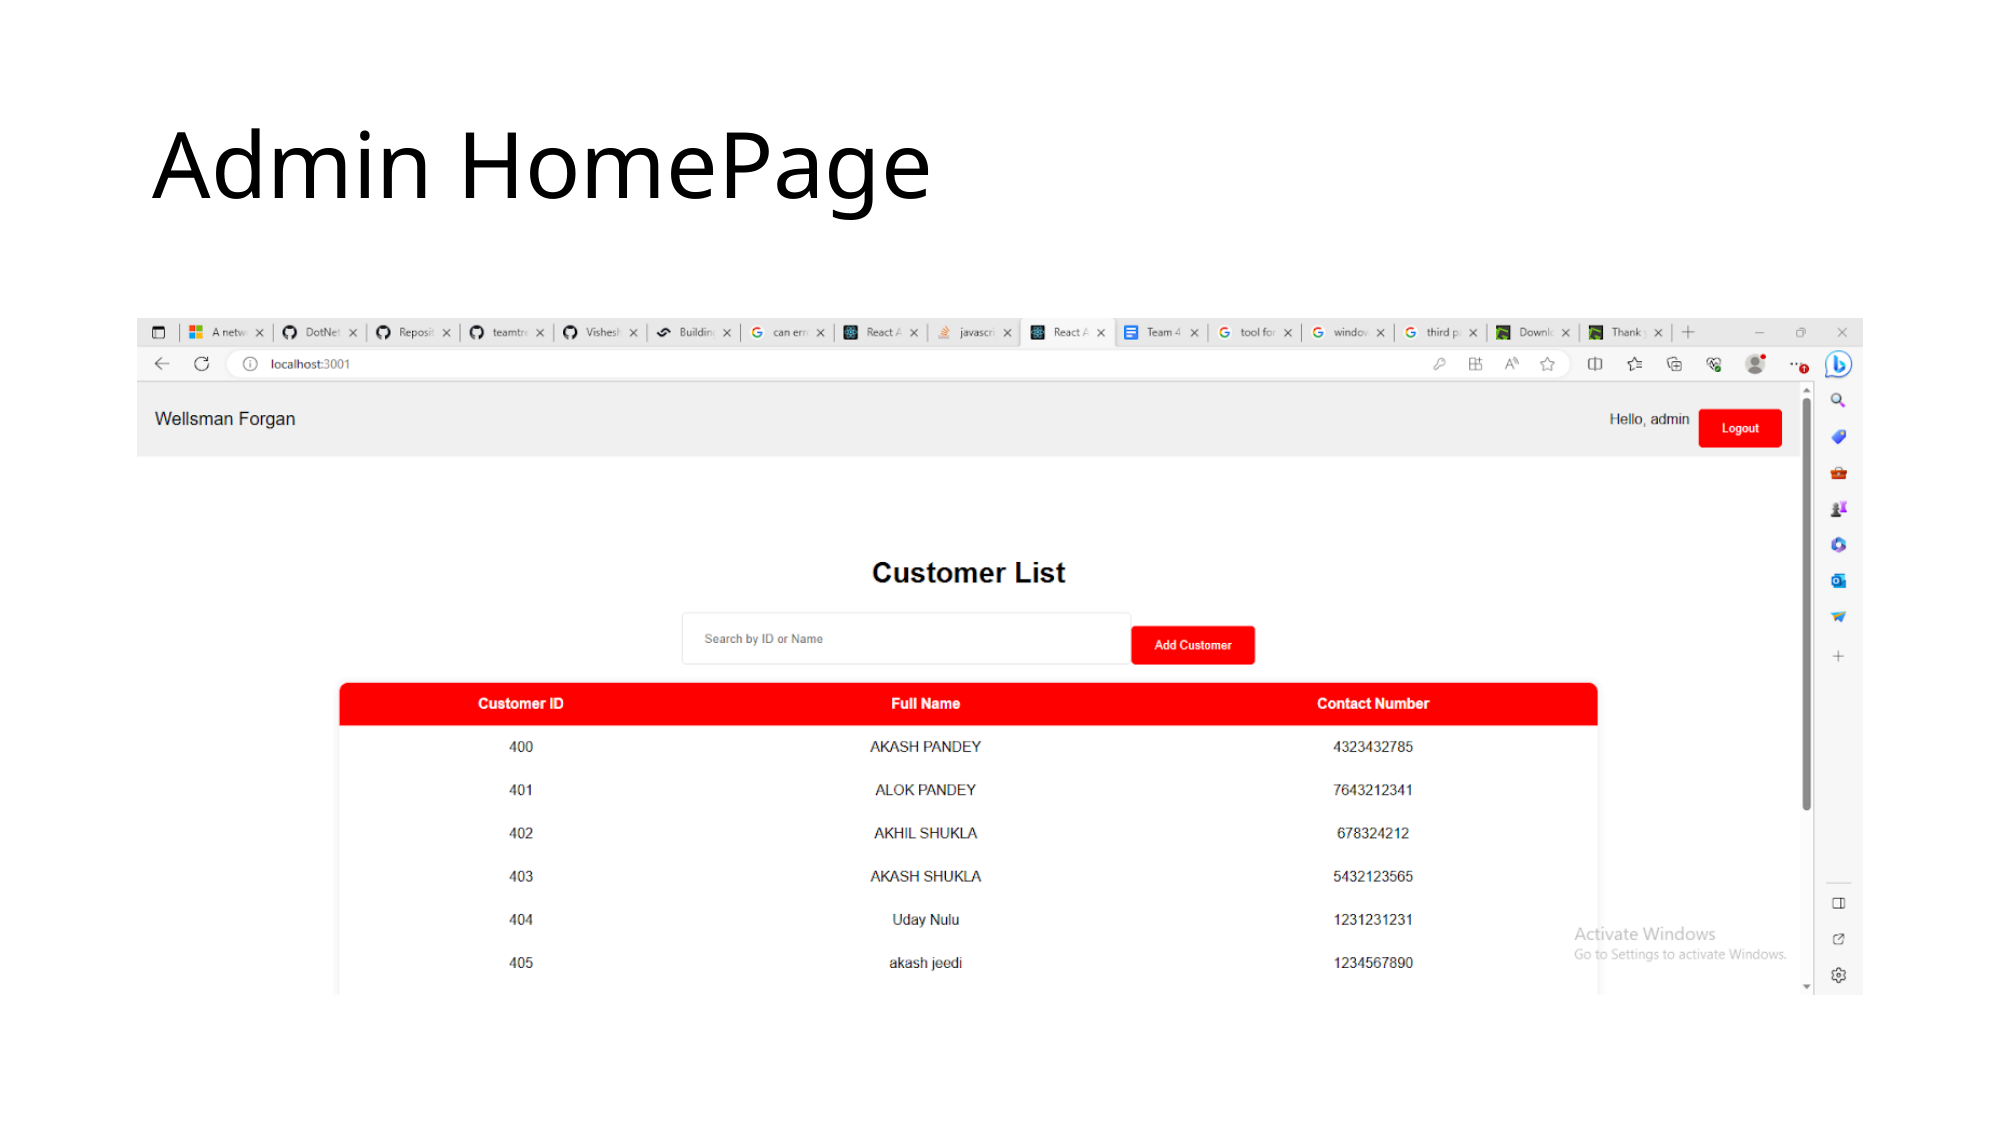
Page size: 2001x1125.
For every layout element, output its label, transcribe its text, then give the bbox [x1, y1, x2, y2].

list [137, 318, 1863, 995]
title Admin HomePage [137, 59, 1863, 278]
